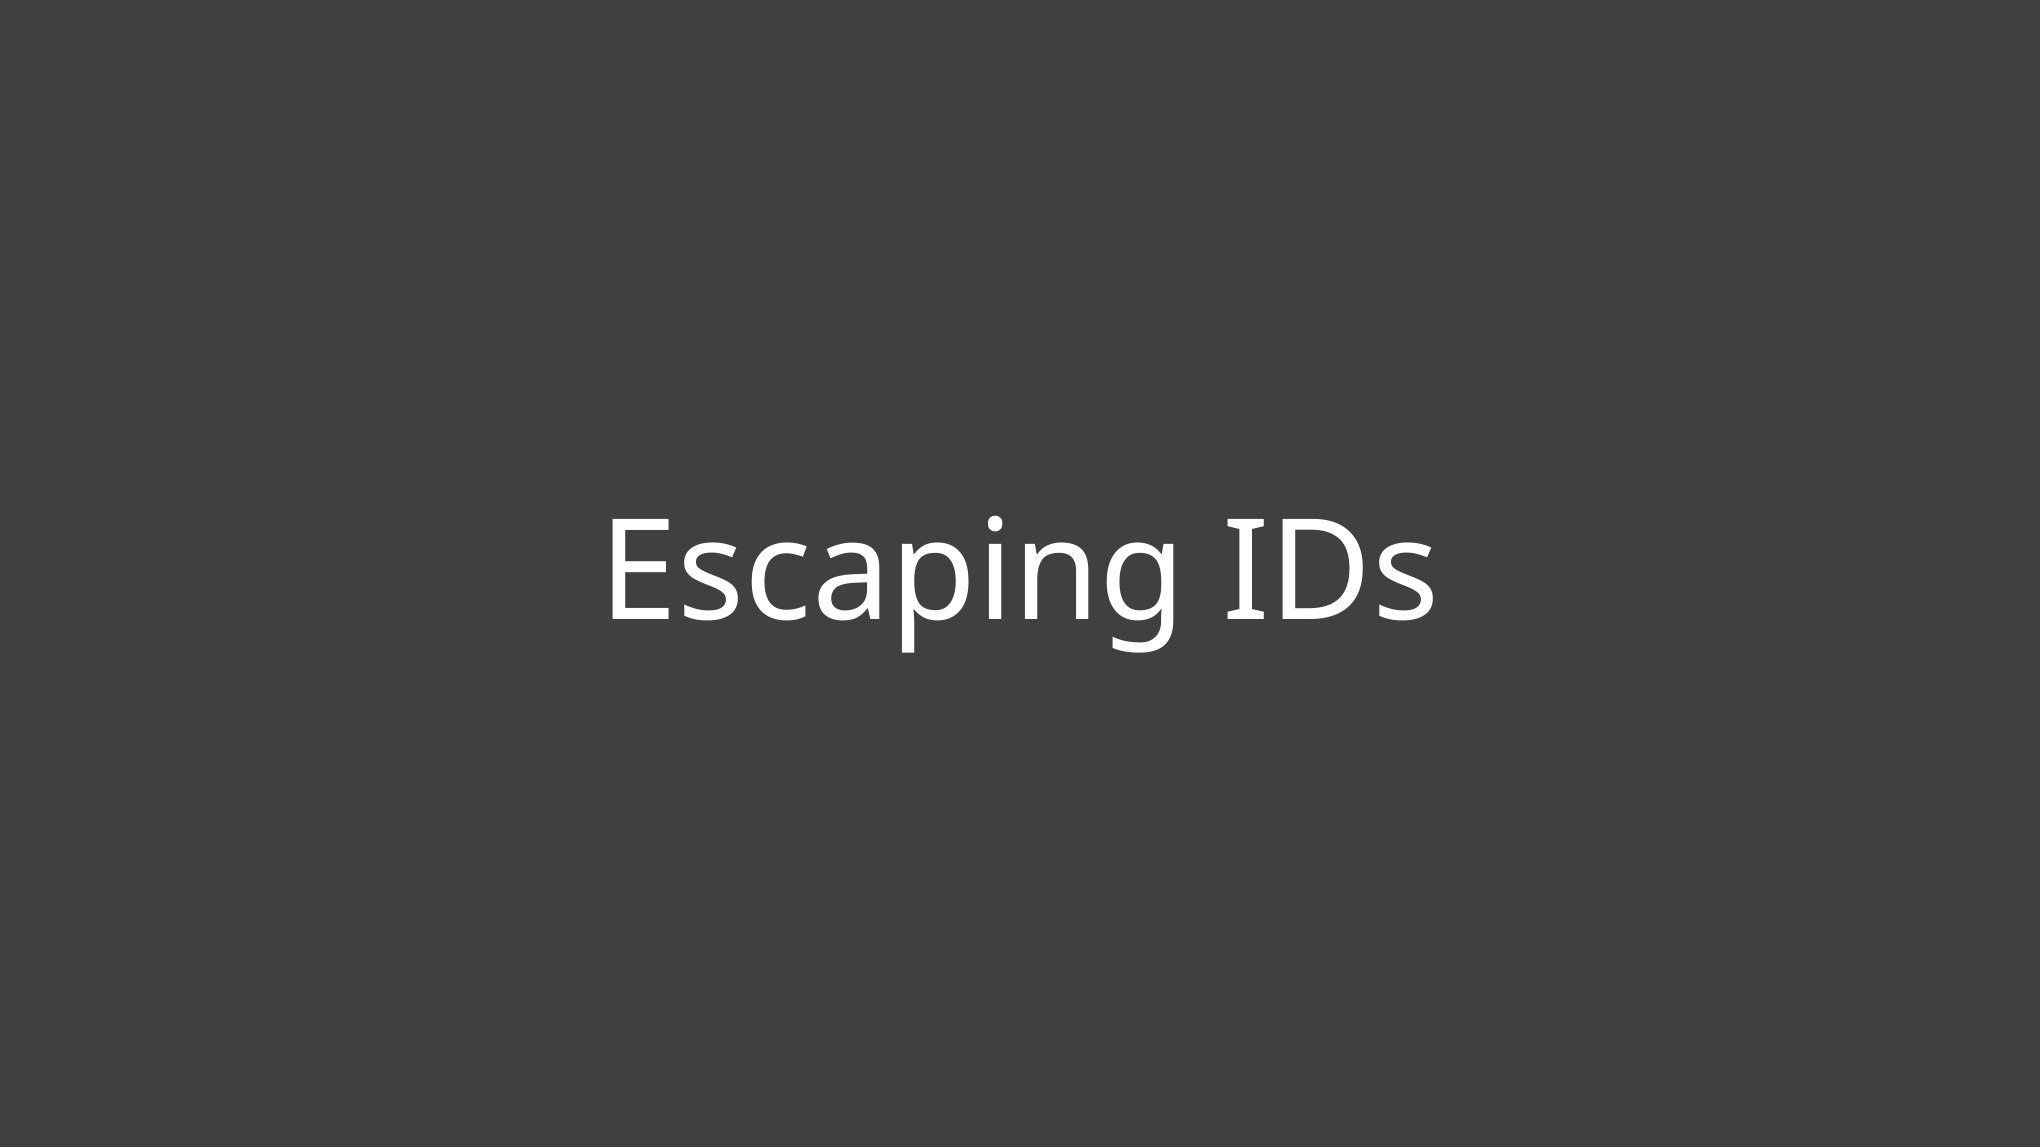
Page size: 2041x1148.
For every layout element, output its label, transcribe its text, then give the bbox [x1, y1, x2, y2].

title Escaping IDs [0, 31, 2041, 1116]
